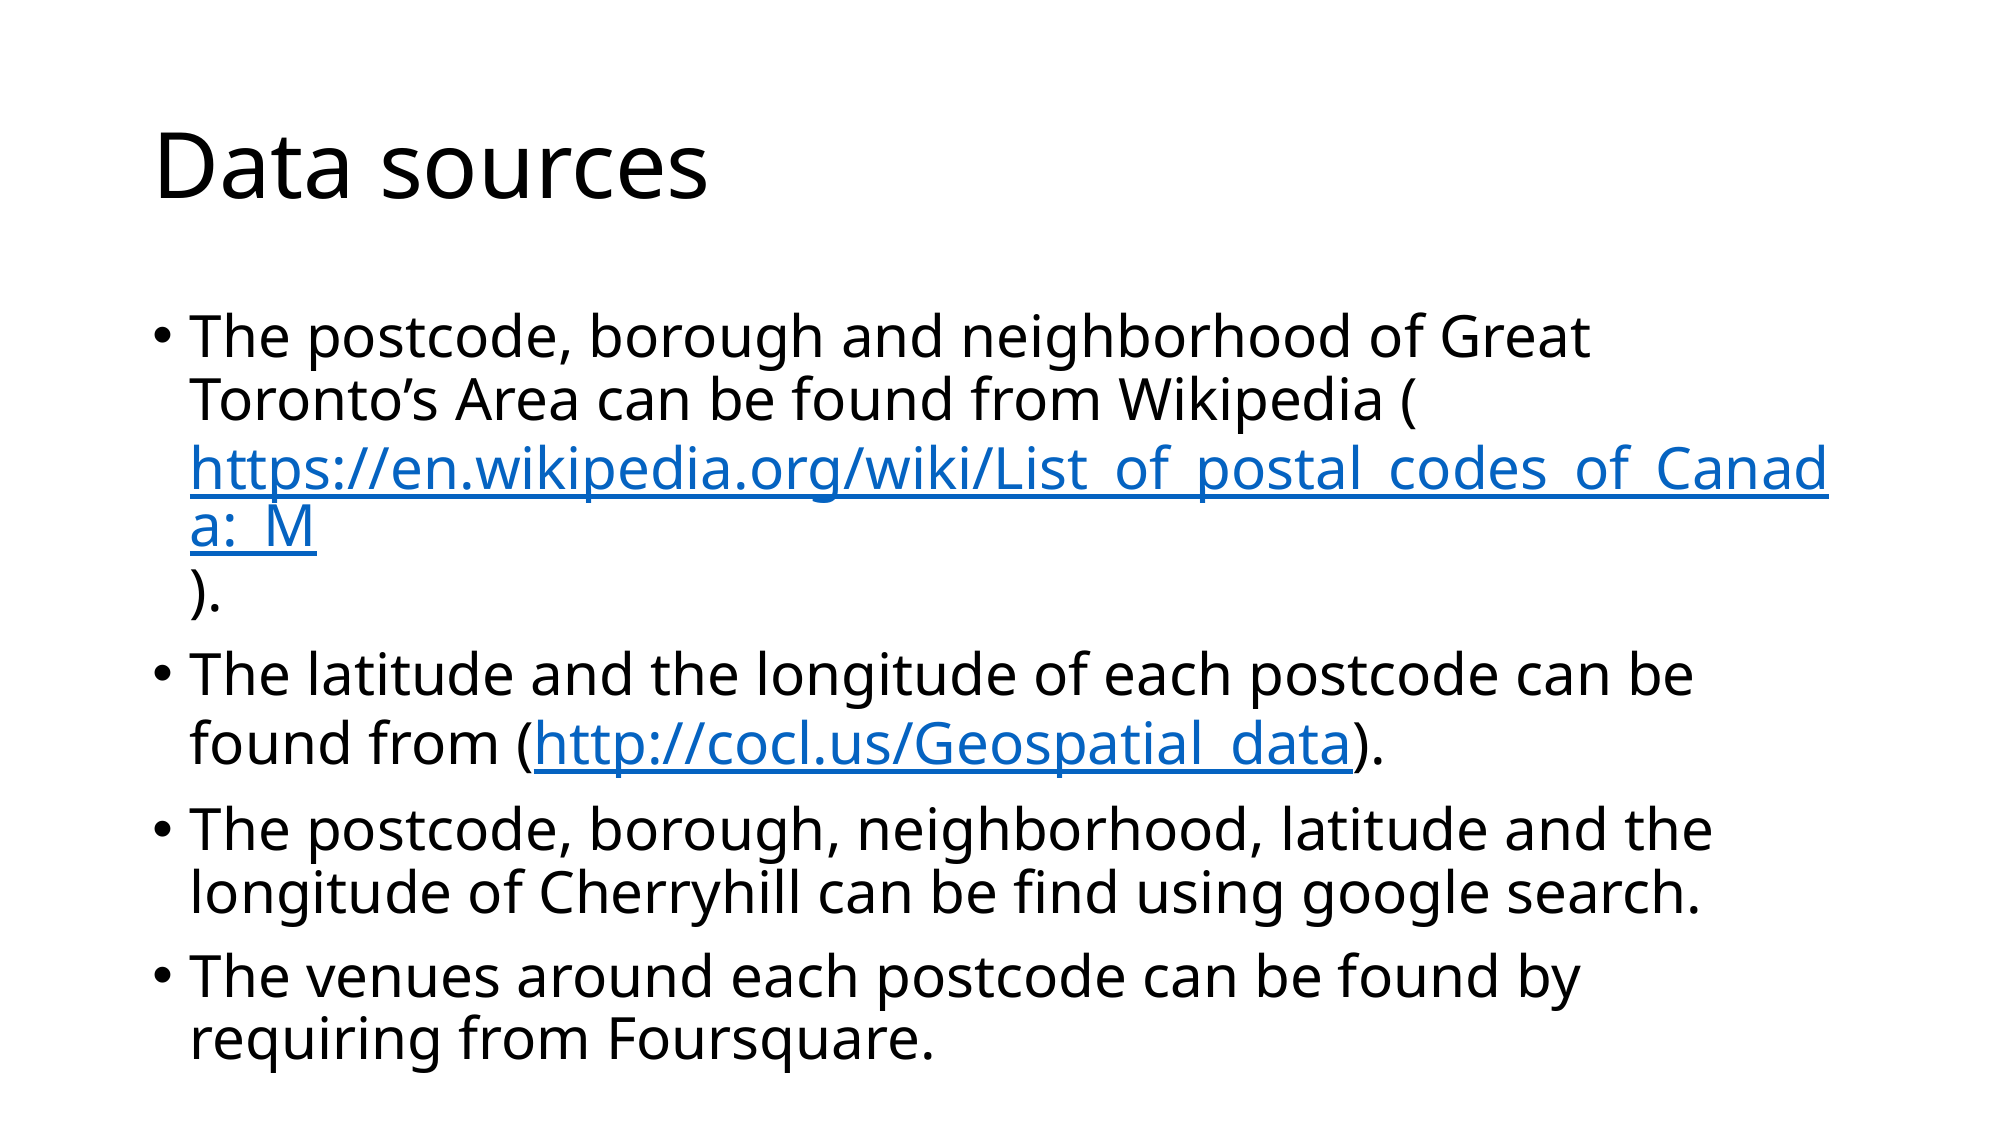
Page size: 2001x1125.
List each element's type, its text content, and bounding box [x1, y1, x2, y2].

list The postcode, borough and neighborhood of Great Toronto’s Area can be found from Wikipedia (https://en.wikipedia.org/wiki/List_of_postal_codes_of_Canada:_M). The latitude and the longitude of each postcode can be found from (http://cocl.us/Geospatial_data). The postcode, borough, neighborhood, latitude and the longitude of Cherryhill can be find using google search. The venues around each postcode can be found by requiring from Foursquare. [137, 299, 1863, 1014]
title Data sources [137, 59, 1863, 278]
